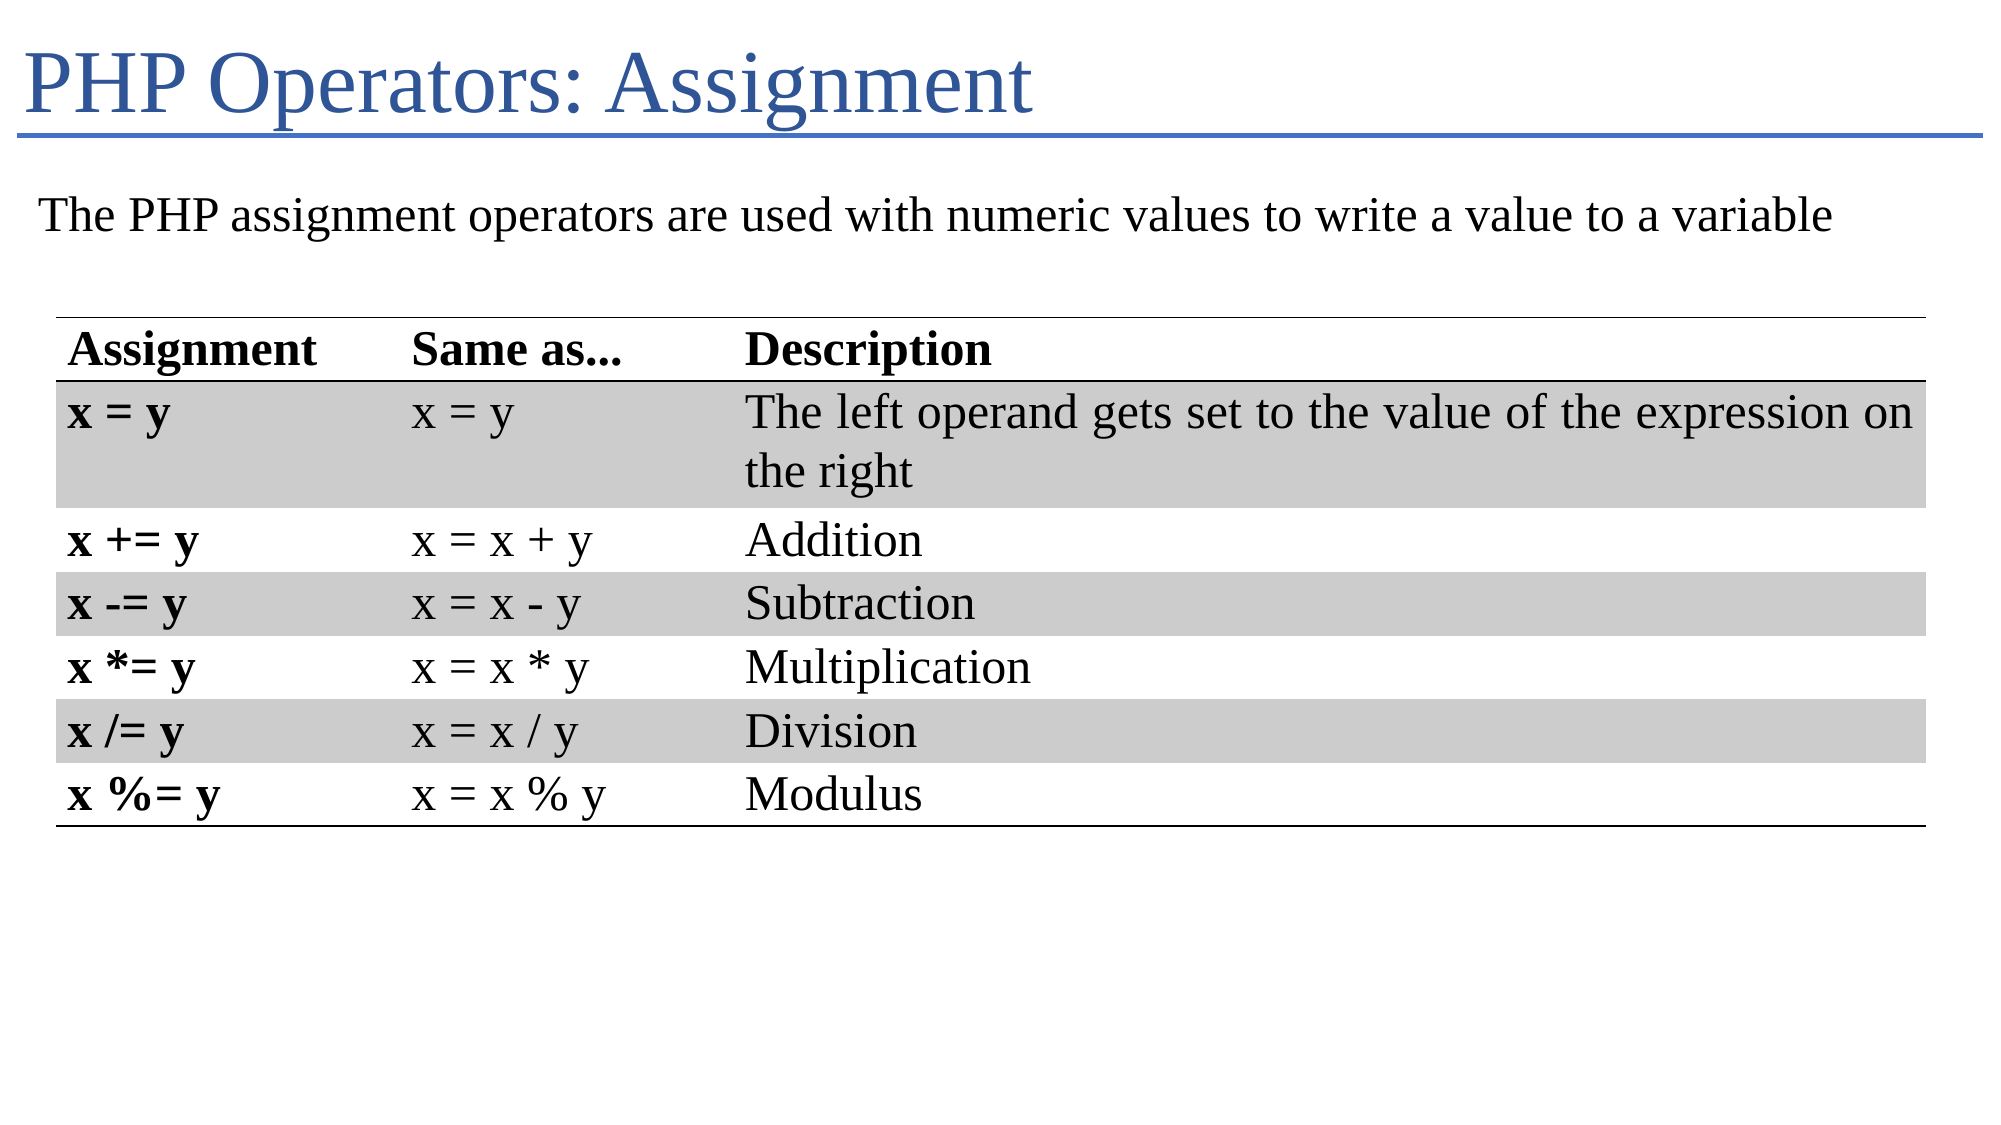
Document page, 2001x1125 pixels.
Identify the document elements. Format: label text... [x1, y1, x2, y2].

text_box The PHP assignment operators are used with numeric values to write a value to a variable [23, 174, 1959, 250]
table_cell x -= y [56, 572, 400, 636]
table_cell x = x * y [400, 636, 734, 699]
table_cell x = x + y [400, 508, 734, 572]
table_cell x = y [56, 382, 400, 508]
table_cell Addition [734, 508, 1926, 572]
table_header Description [734, 318, 1926, 380]
table_cell x = x - y [400, 572, 734, 636]
table_header Assignment [56, 318, 400, 380]
table_cell x = x % y [400, 763, 734, 825]
table_cell Modulus [734, 763, 1926, 825]
table_cell x *= y [56, 636, 400, 699]
table_cell x += y [56, 508, 400, 572]
table_cell x = y [400, 382, 734, 508]
table_cell Multiplication [734, 636, 1926, 699]
table_cell x %= y [56, 763, 400, 825]
table_cell Division [734, 699, 1926, 763]
table_cell x = x / y [400, 699, 734, 763]
table_cell x /= y [56, 699, 400, 763]
title PHP Operators: Assignment [8, 26, 1974, 140]
table_header Same as... [400, 318, 734, 380]
table_cell The left operand gets set to the value of the expression on the right [734, 382, 1926, 508]
table_cell Subtraction [734, 572, 1926, 636]
